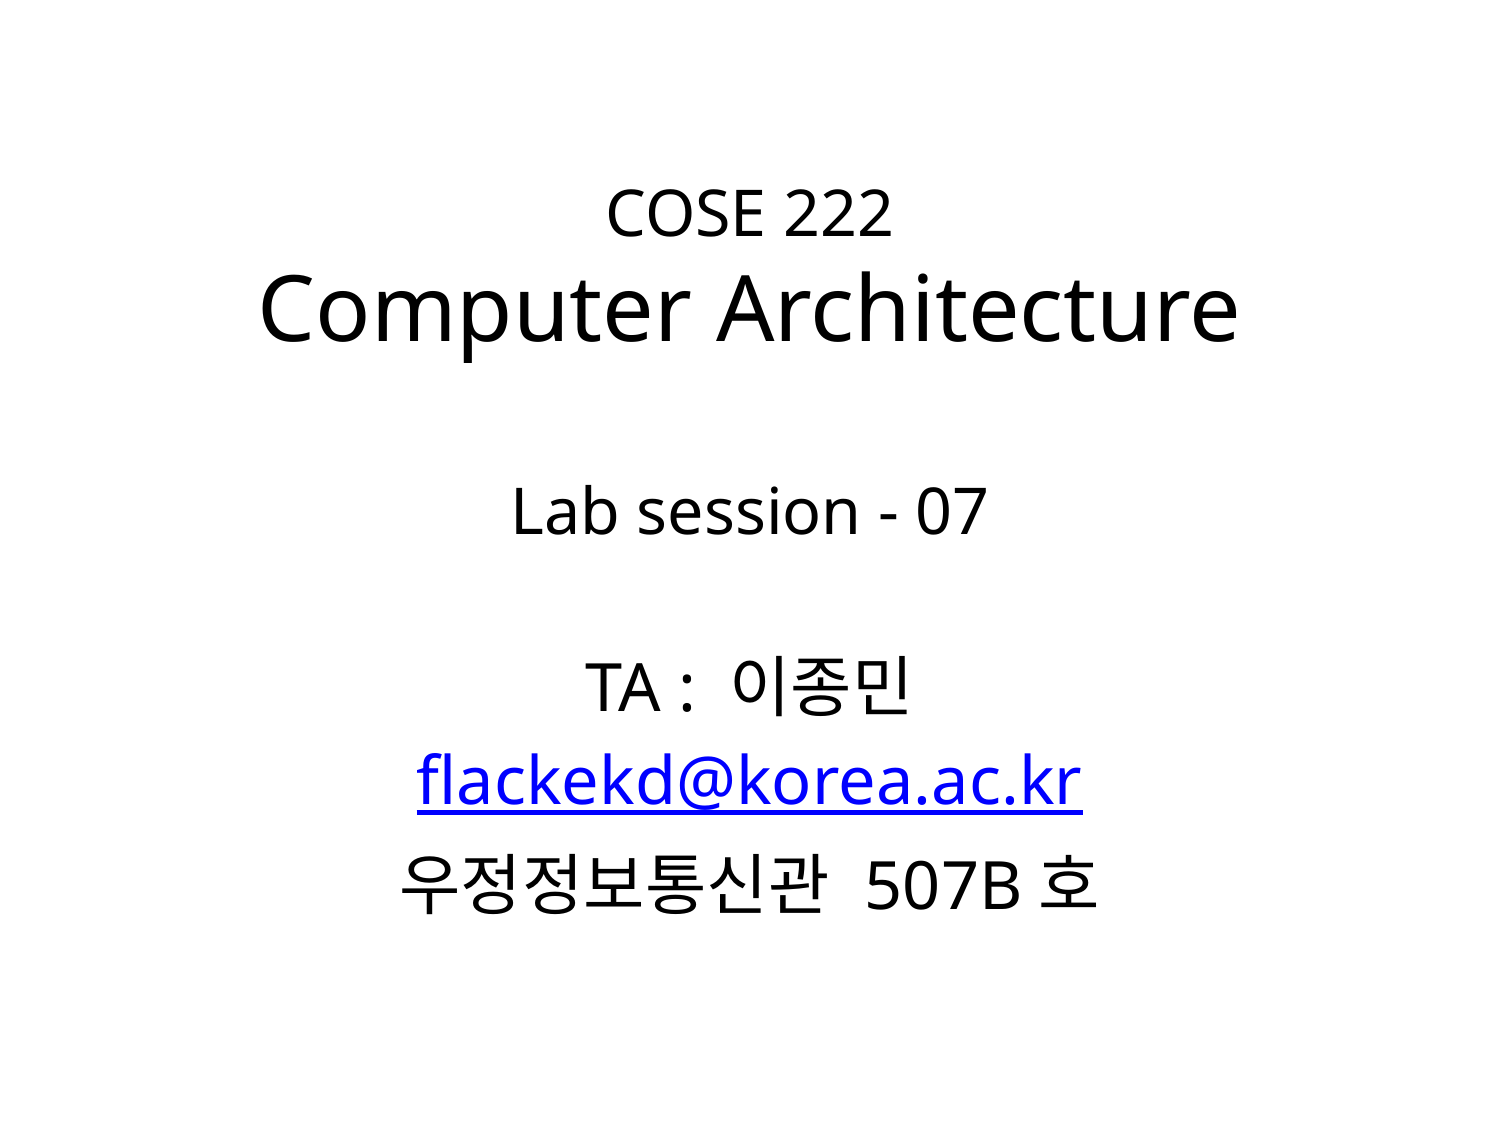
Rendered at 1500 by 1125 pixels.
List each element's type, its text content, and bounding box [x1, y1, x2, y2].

subtitle TA : 이종민 flackekd@korea.ac.kr 우정정보통신관 507B호 [225, 637, 1275, 925]
title COSE 222 Computer Architecture Lab session - 07 [112, 128, 1388, 591]
